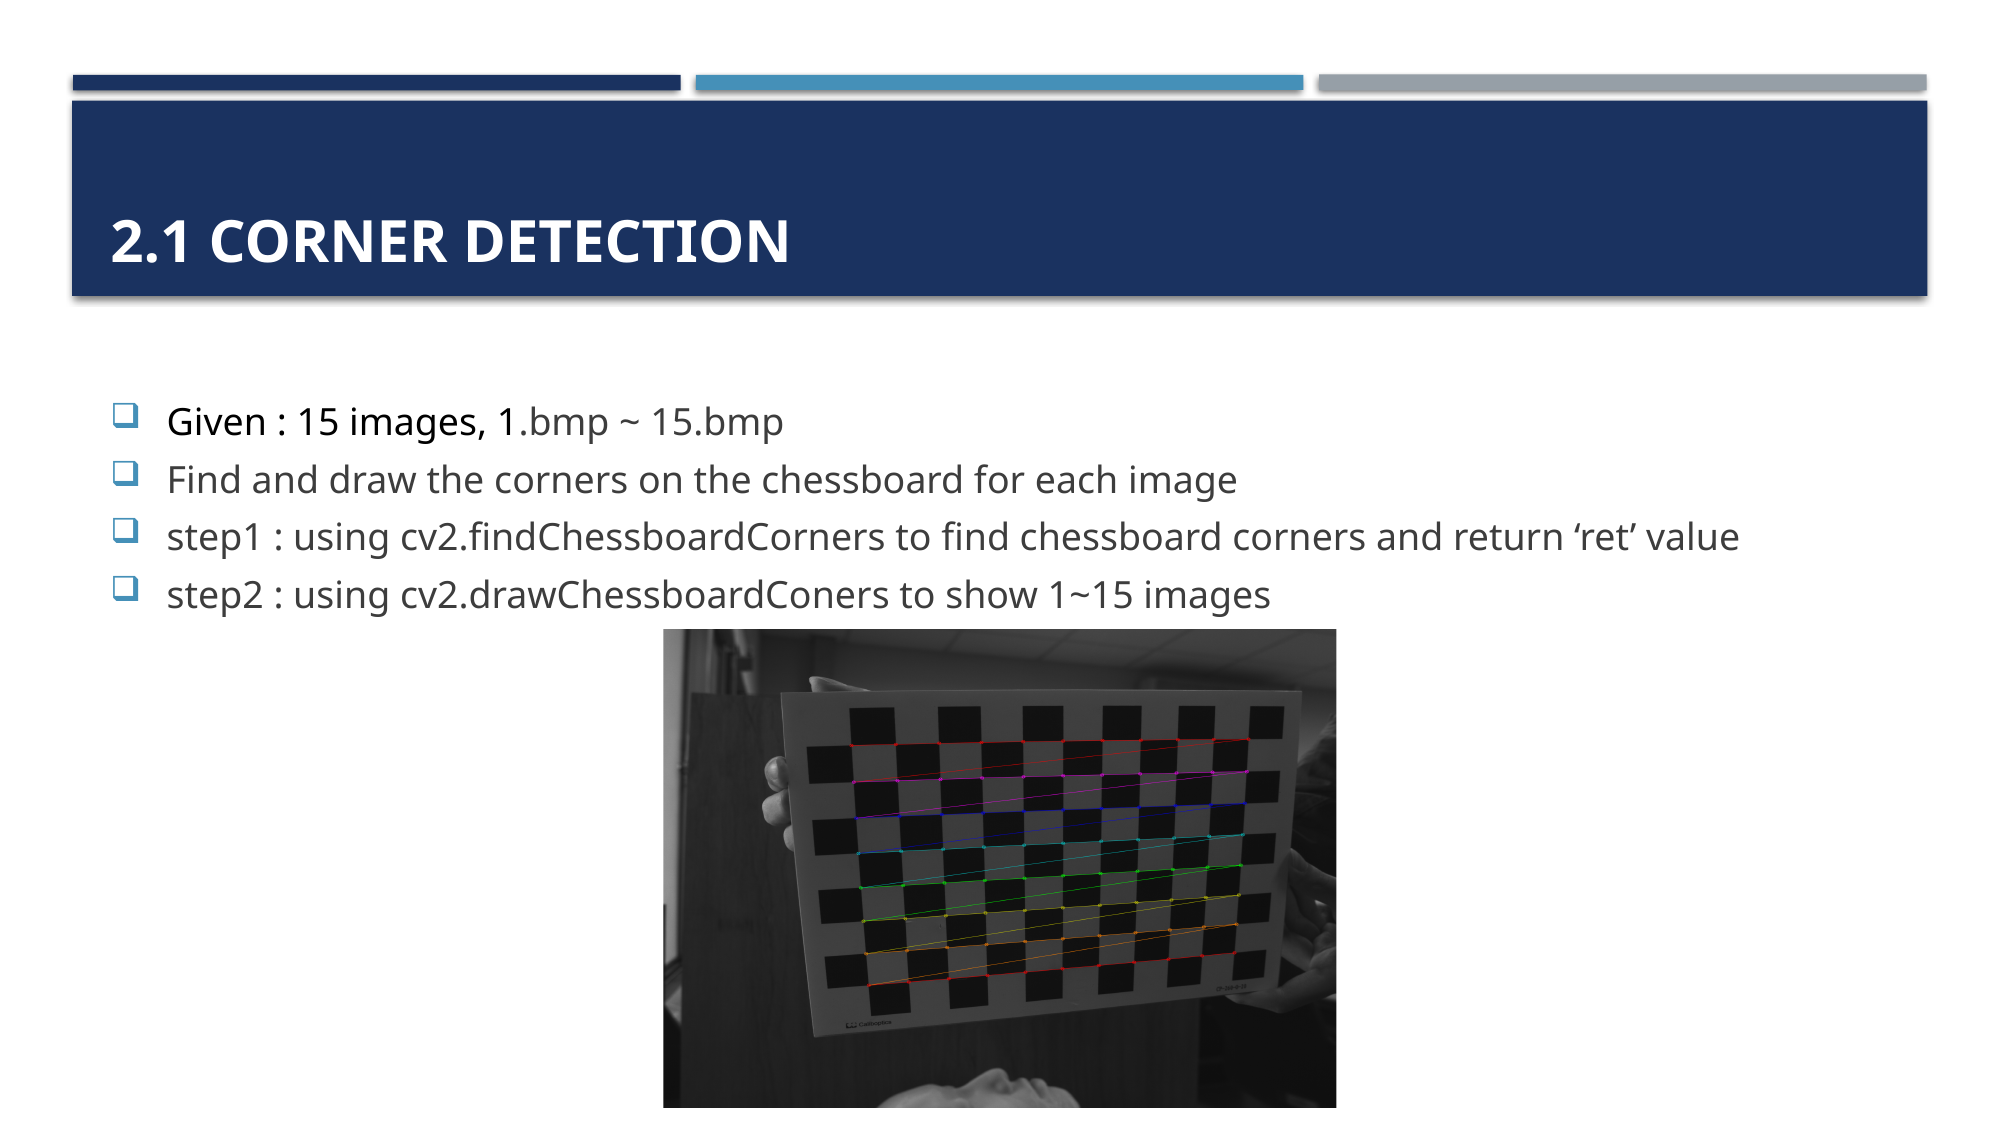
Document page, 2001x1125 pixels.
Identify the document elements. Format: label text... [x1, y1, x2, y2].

title 2.1 Corner Detection [95, 115, 1905, 282]
picture [662, 629, 1338, 1108]
list Given : 15 images, 1.bmp ~ 15.bmp Find and draw the corners on the chessboard for each image step1 : using cv2.findChessboardCorners to find chessboard corners and return ‘ret’ value step2 : using cv2.drawChessboardConers to show 1~15 images [95, 306, 1905, 765]
